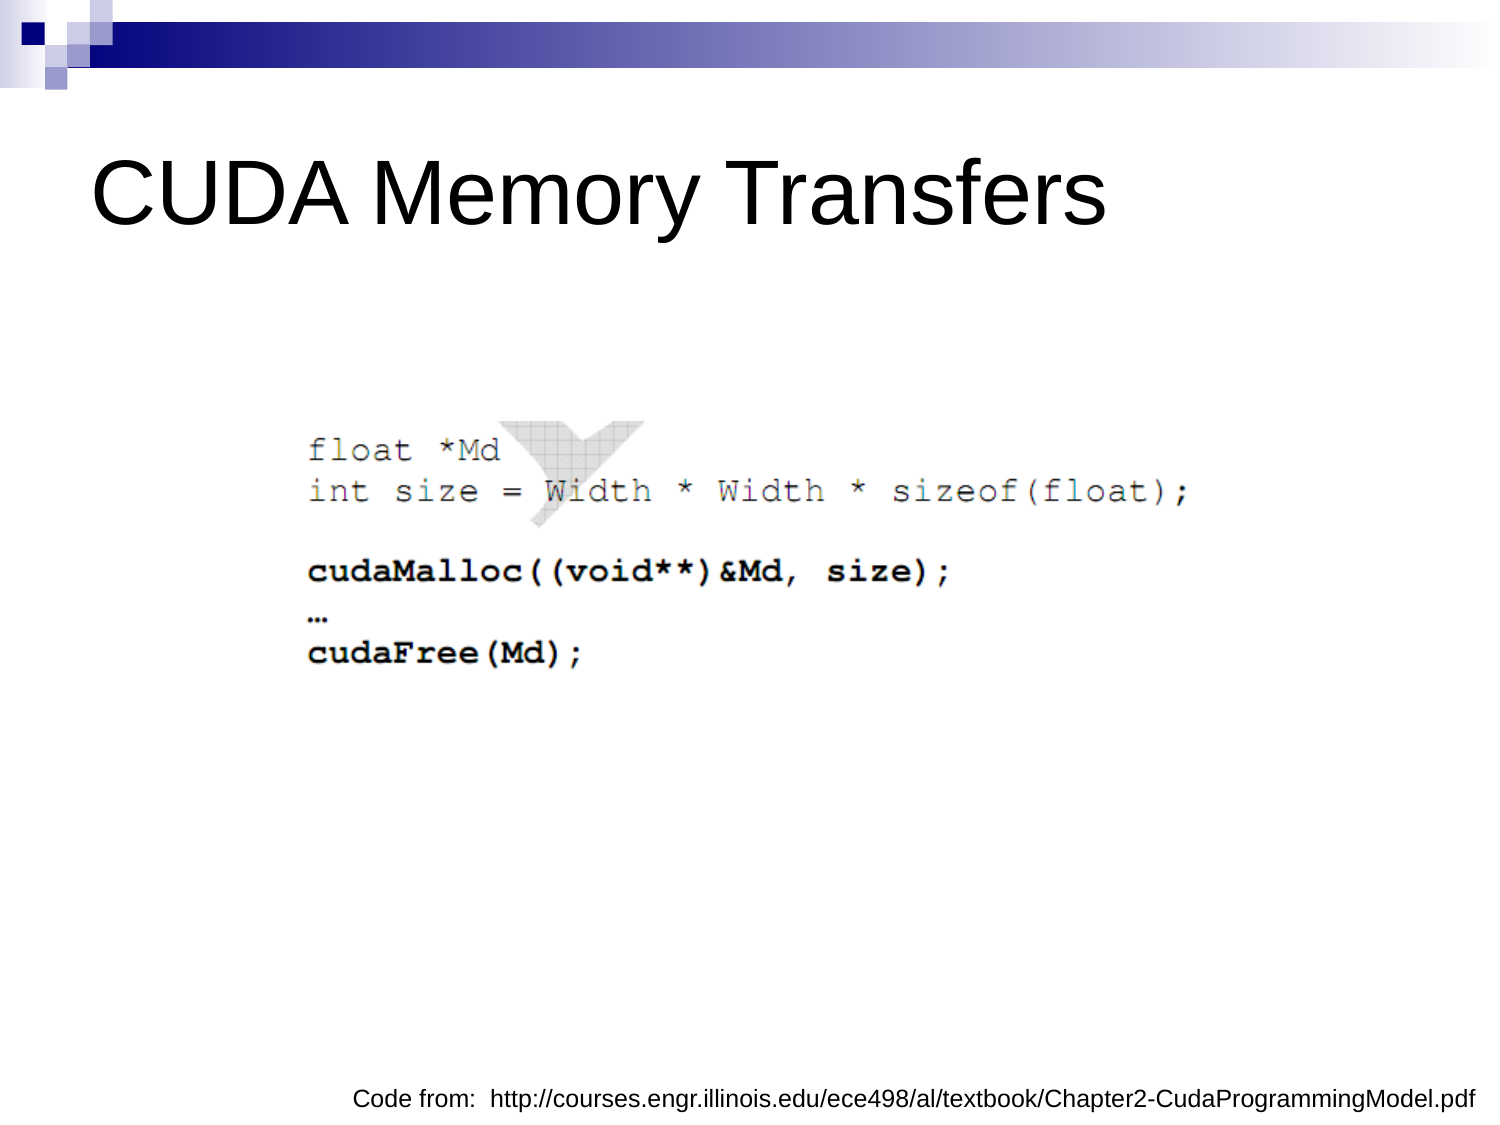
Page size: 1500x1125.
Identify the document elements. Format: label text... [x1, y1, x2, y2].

text_box Code from: http://courses.engr.illinois.edu/ece498/al/textbook/Chapter2-CudaProgrammingModel.pdf [0, 1074, 1500, 1120]
title CUDA Memory Transfers [75, 75, 1425, 300]
picture [295, 421, 1205, 704]
